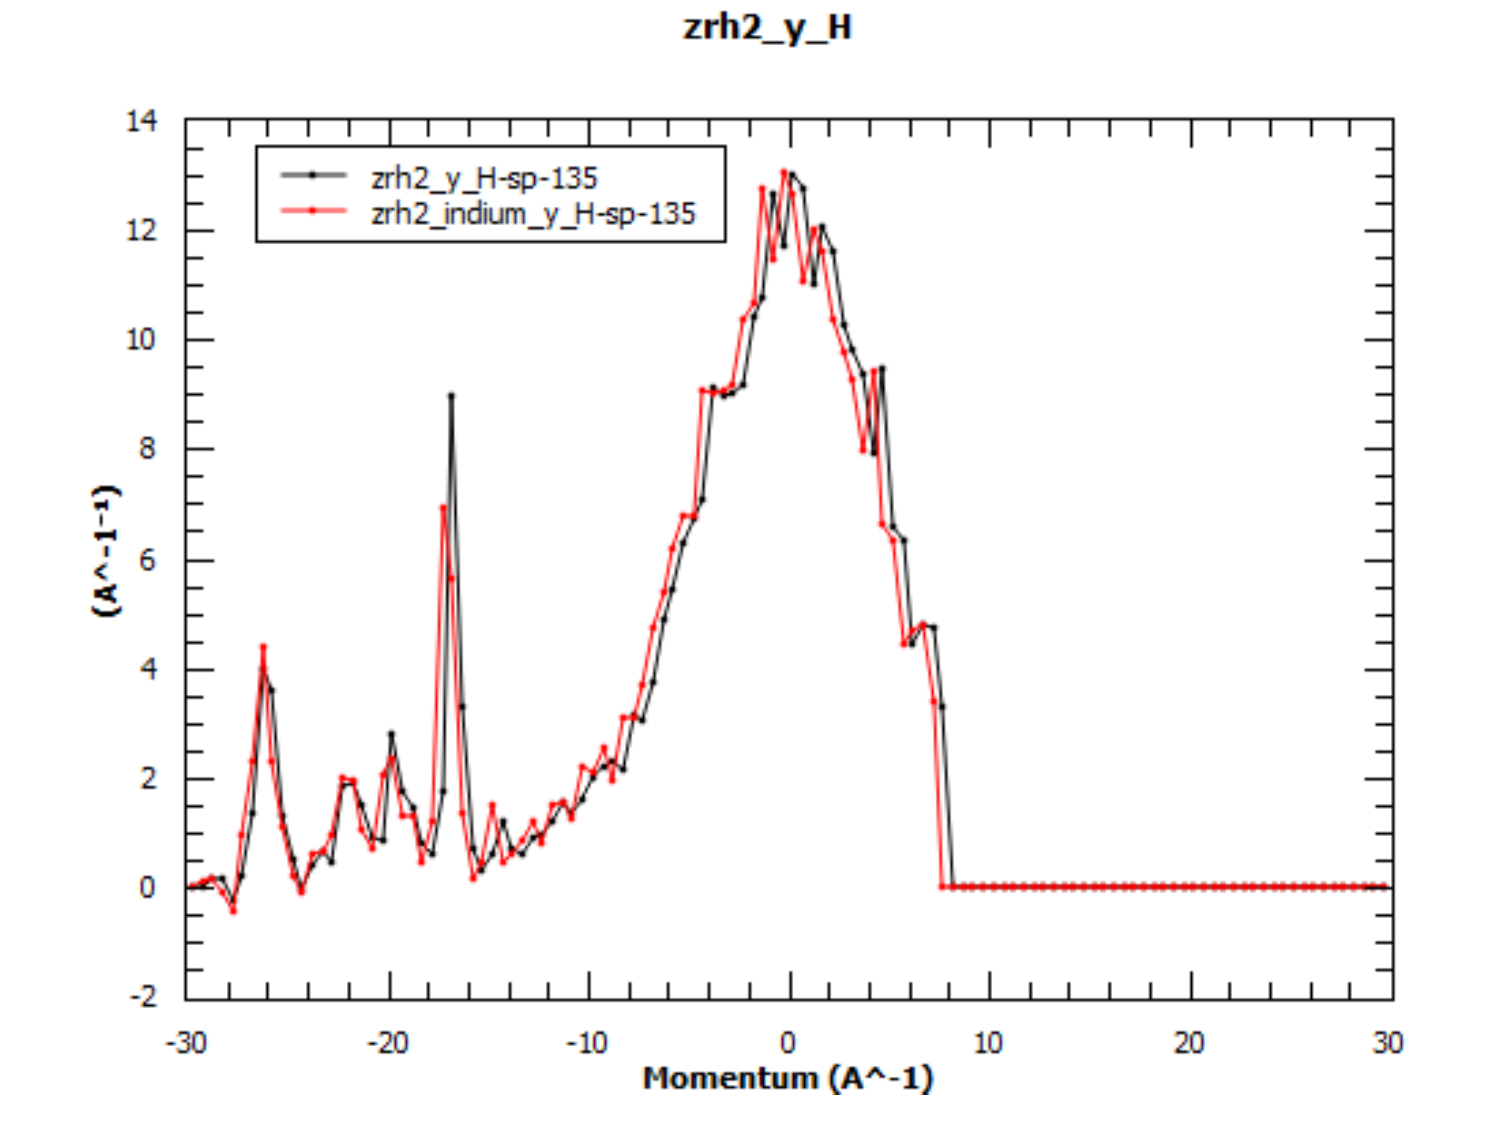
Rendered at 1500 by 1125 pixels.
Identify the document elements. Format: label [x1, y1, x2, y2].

picture [87, 4, 1451, 1095]
